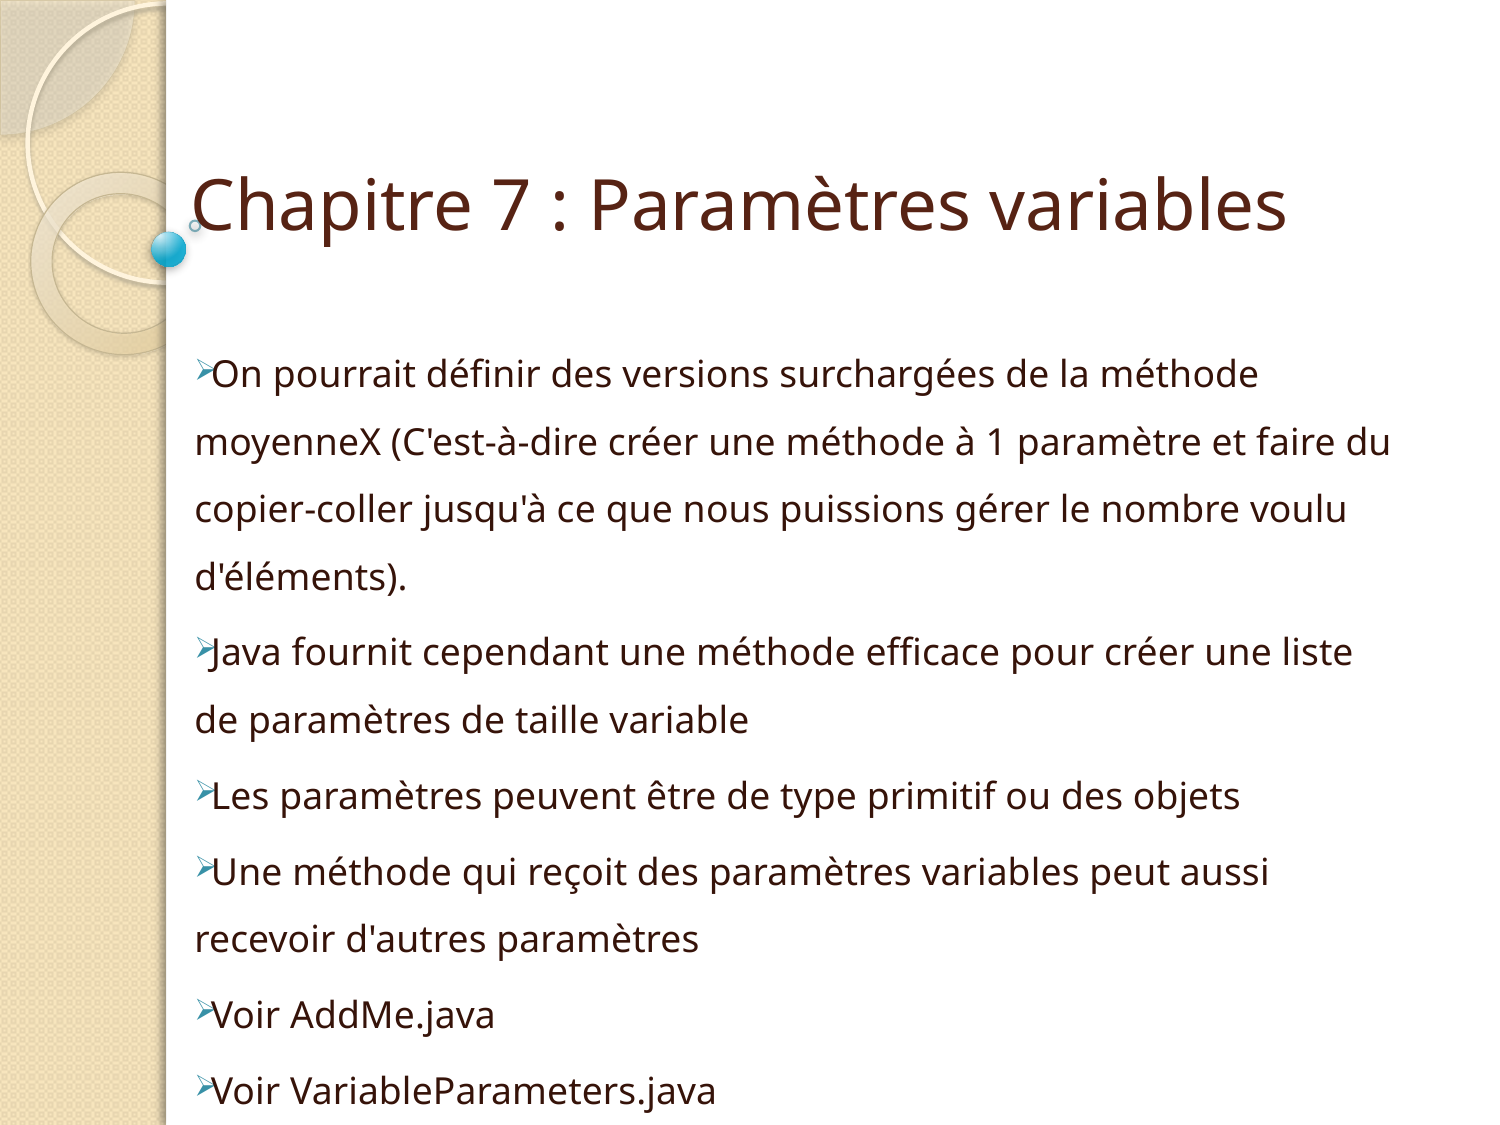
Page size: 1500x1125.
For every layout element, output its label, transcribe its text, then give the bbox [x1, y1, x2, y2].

title Chapitre 7 : Paramètres variables [175, 152, 1370, 328]
subtitle On pourrait définir des versions surchargées de la méthode moyenneX (C'est-à-dire créer une méthode à 1 paramètre et faire du copier-coller jusqu'à ce que nous puissions gérer le nombre voulu d'éléments). Java fournit cependant une méthode efficace pour créer une liste de paramètres de taille variable Les paramètres peuvent être de type primitif ou des objets Une méthode qui reçoit des paramètres variables peut aussi recevoir d'autres paramètres Voir AddMe.java Voir VariableParameters.java [175, 328, 1418, 1125]
